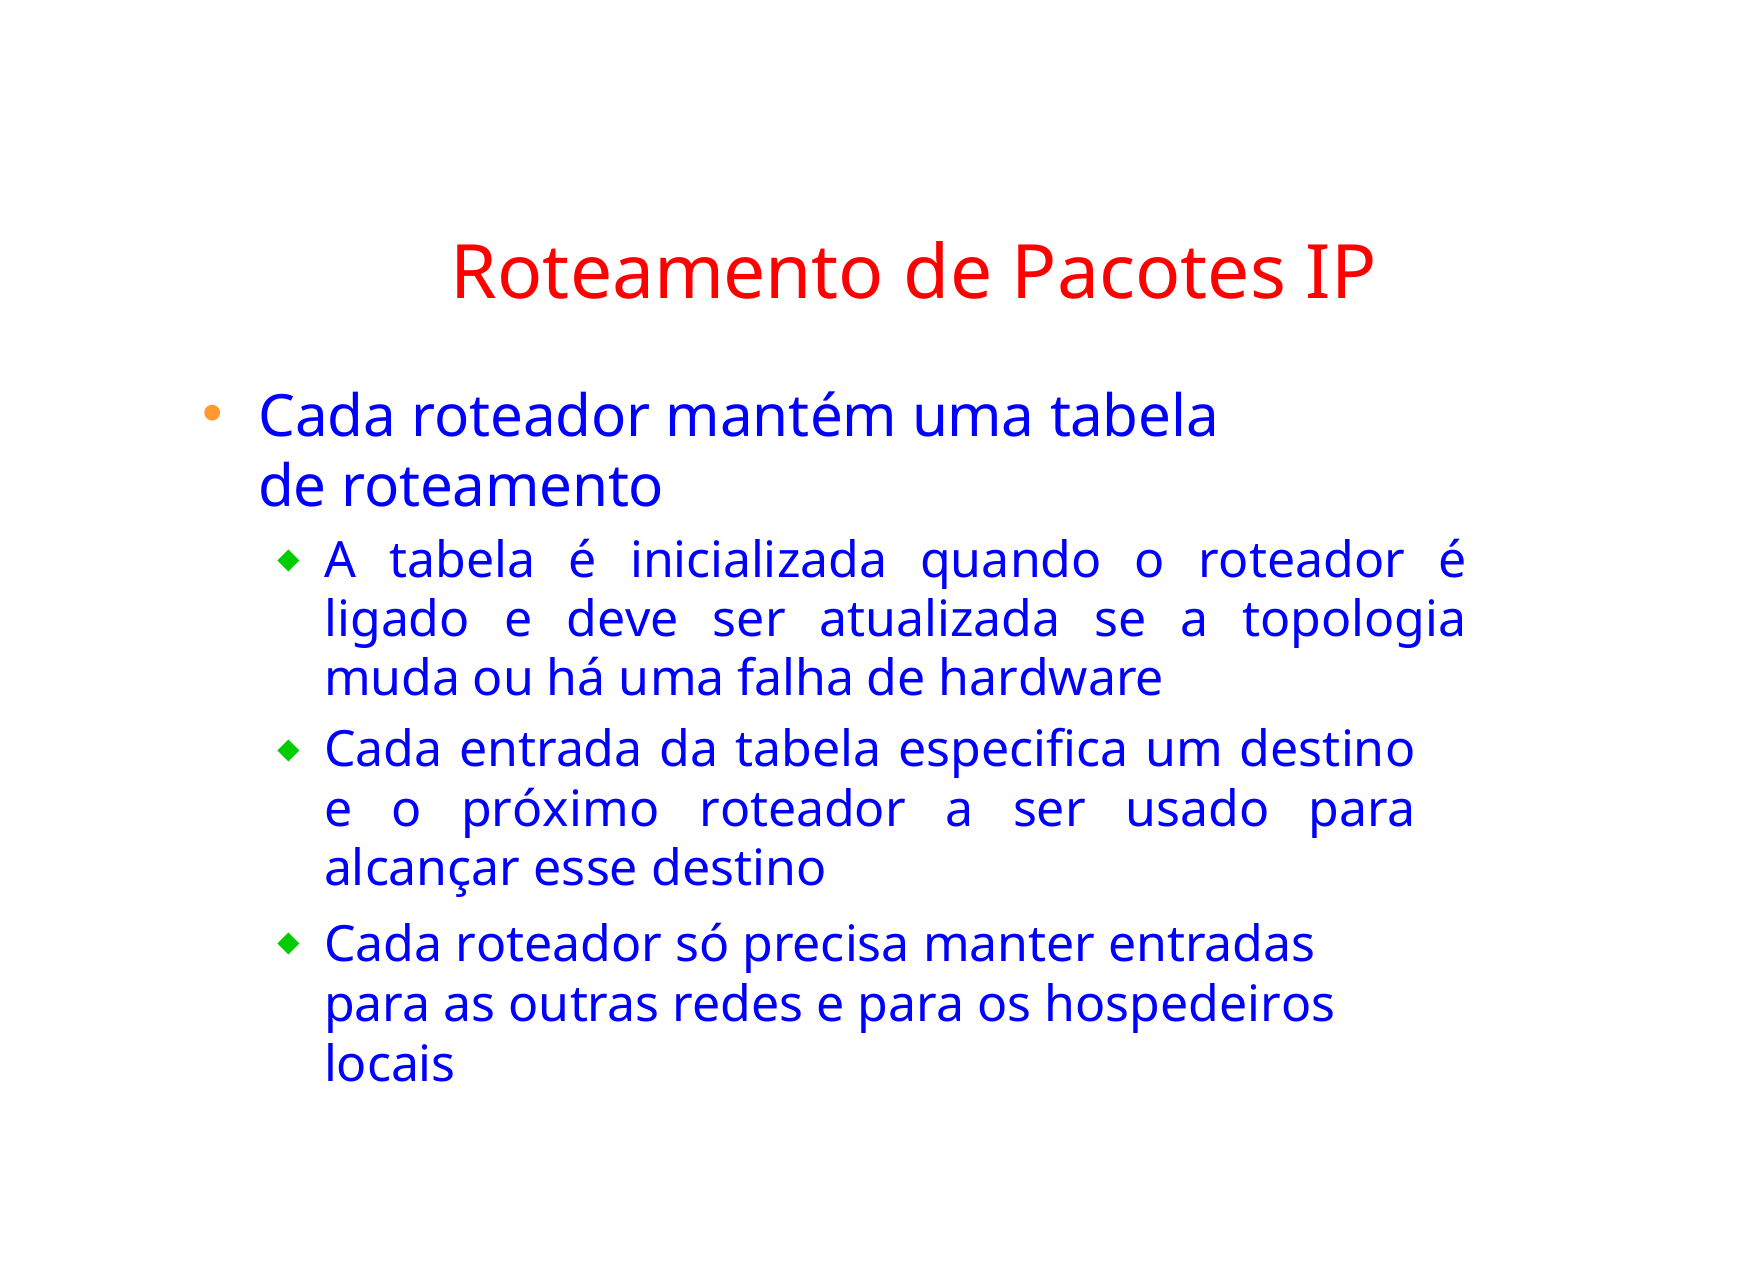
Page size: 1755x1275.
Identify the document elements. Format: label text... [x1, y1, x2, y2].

text_box Cada roteador mantém uma tabela de roteamento A tabela é inicializada quando o roteador é ligado e deve ser atualizada se a topologia muda ou há uma falha de hardware Cada entrada da tabela especifica um destino e o próximo roteador a ser usado para alcançar esse destino Cada roteador só precisa manter entradas para as outras redes e para os hospedeiros locais [200, 377, 1468, 1091]
title Roteamento de Pacotes IP [292, 223, 1590, 437]
